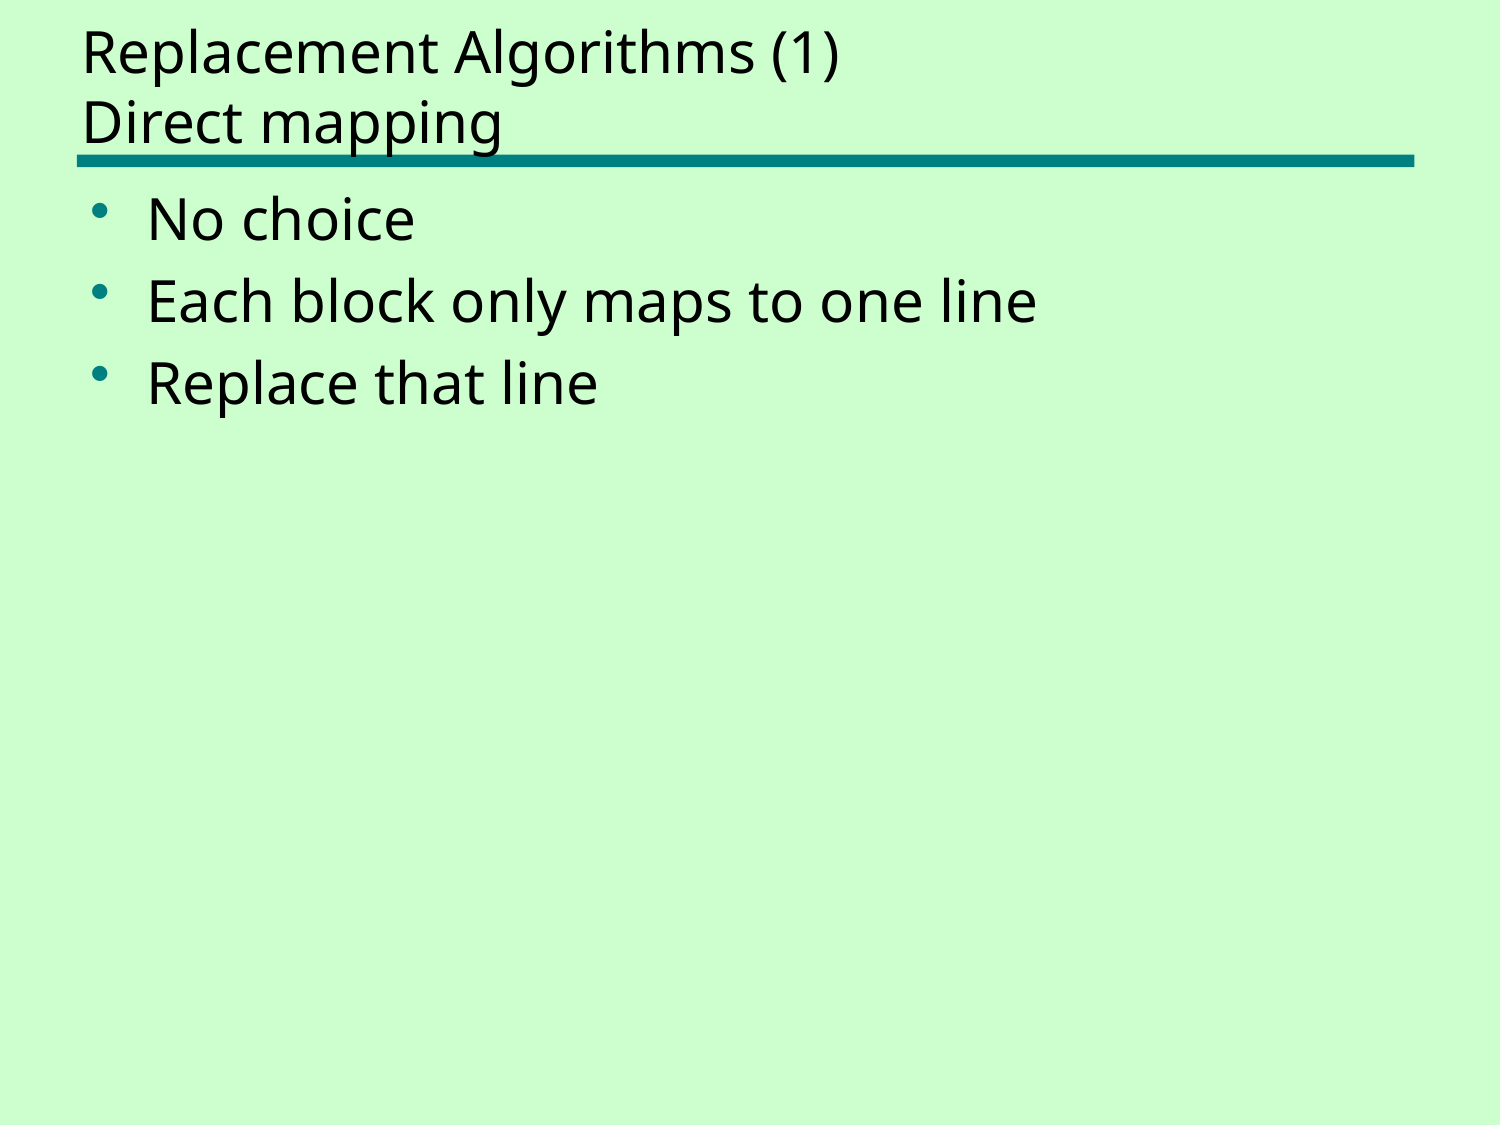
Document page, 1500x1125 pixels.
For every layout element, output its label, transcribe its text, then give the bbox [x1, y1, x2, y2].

list No choice Each block only maps to one line Replace that line [75, 174, 1417, 1100]
title Replacement Algorithms (1) Direct mapping [66, 24, 1413, 163]
